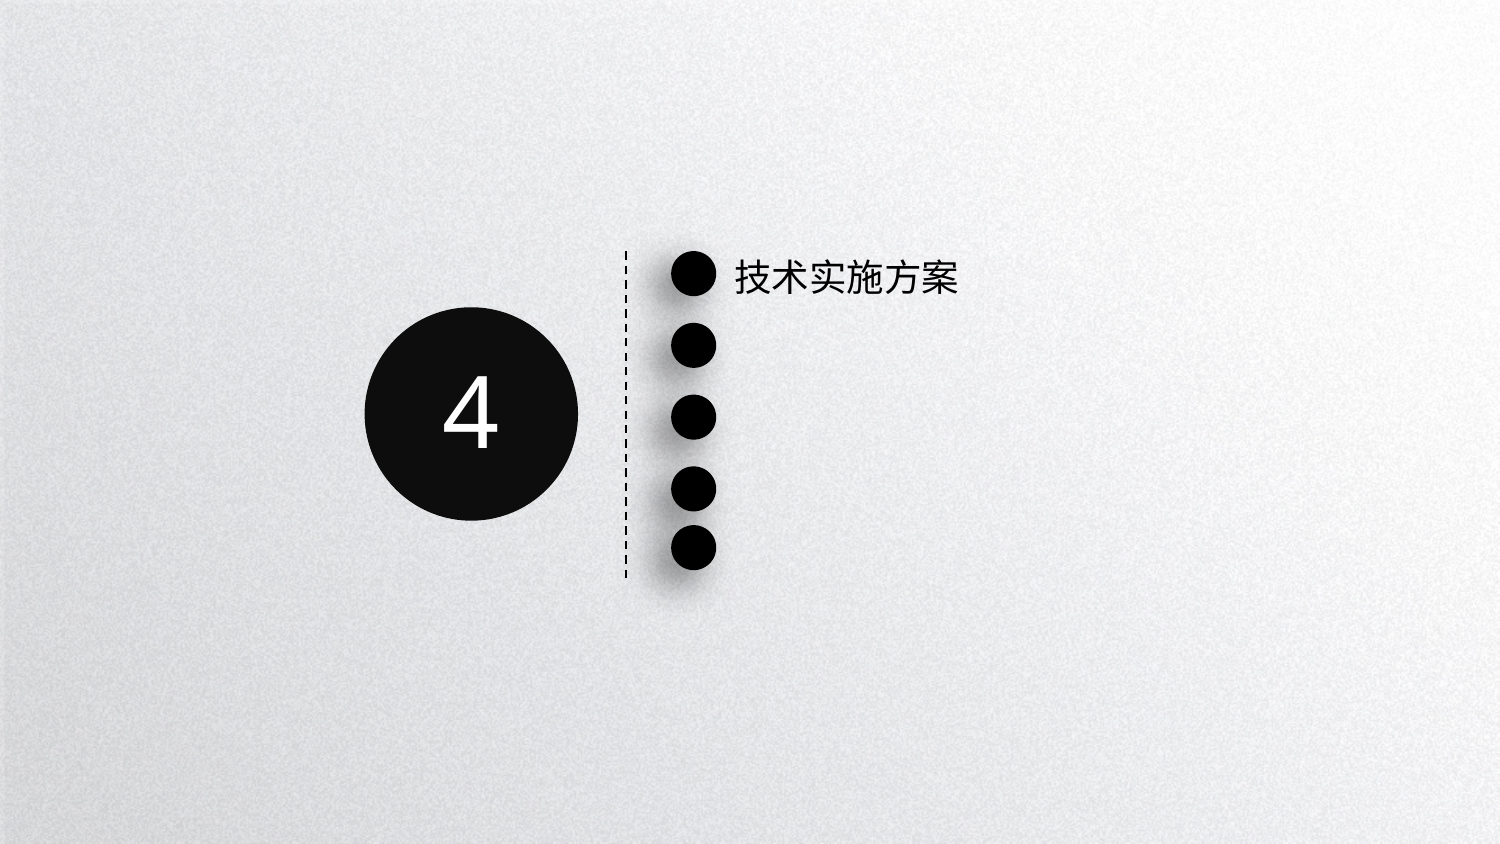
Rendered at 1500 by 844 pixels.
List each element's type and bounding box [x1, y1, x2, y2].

picture [0, 0, 1500, 844]
text_box [364, 306, 579, 521]
